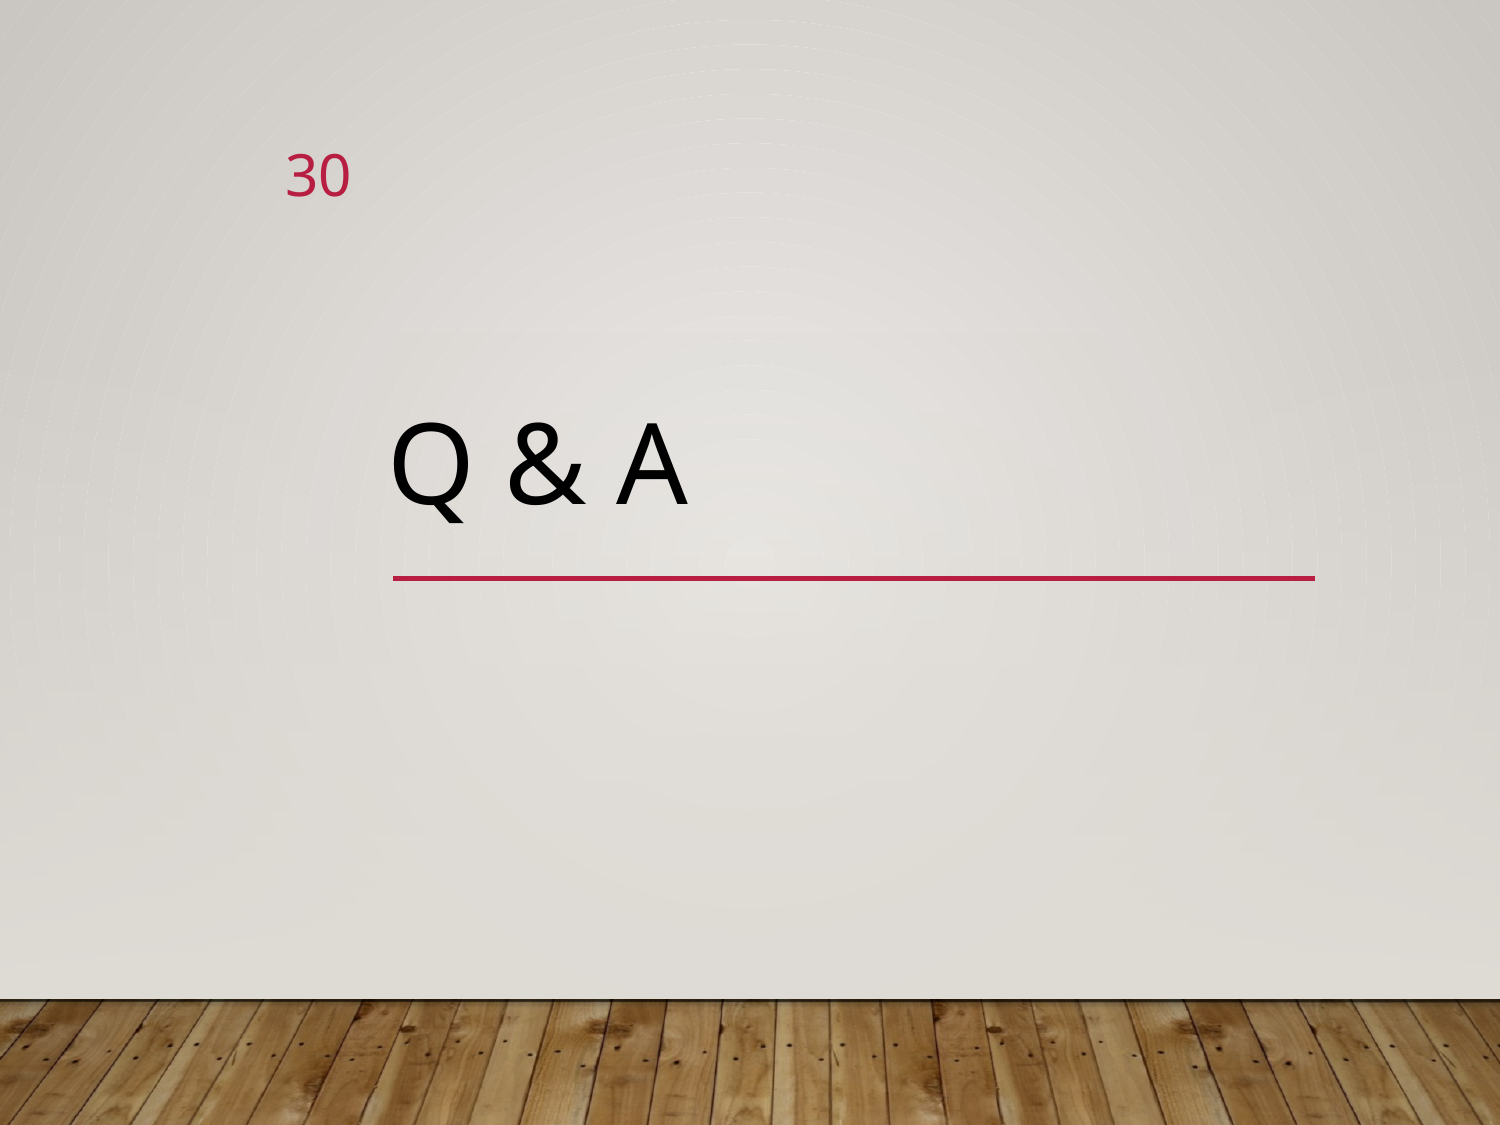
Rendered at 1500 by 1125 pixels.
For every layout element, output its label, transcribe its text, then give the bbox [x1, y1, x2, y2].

picture [0, 999, 1500, 1125]
slide_number 30 [235, 131, 367, 214]
title Q & A [372, 111, 1295, 529]
